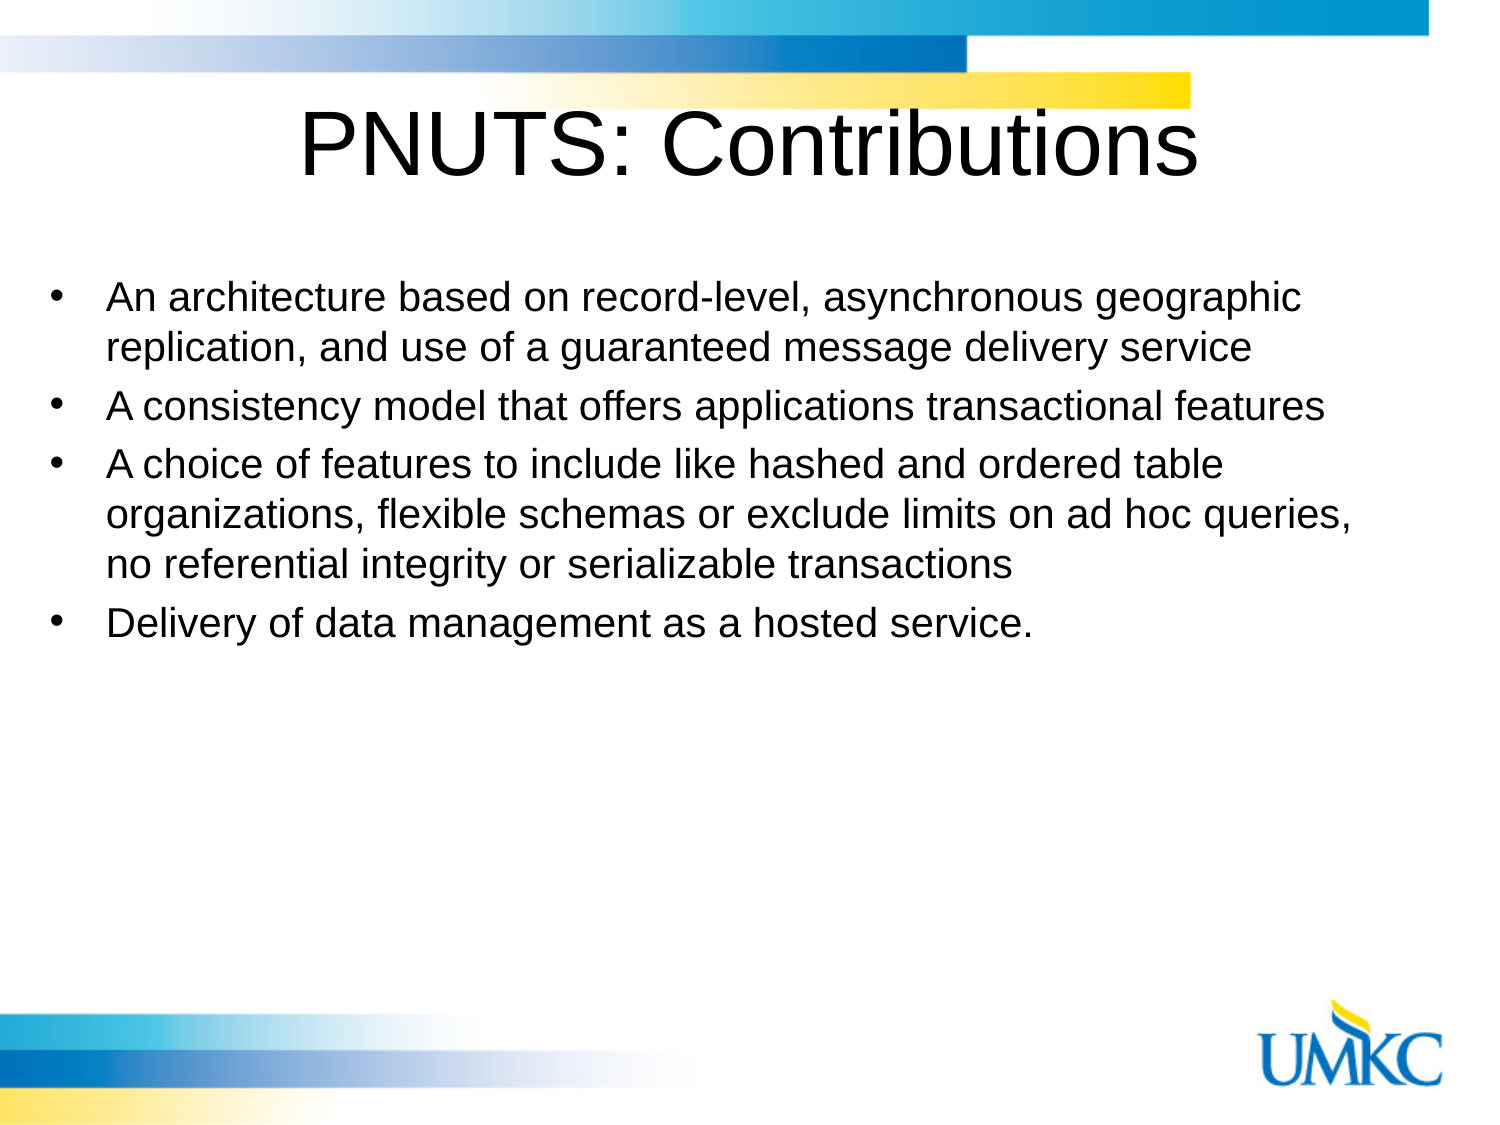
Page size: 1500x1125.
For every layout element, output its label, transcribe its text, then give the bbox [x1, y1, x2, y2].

title PNUTS: Contributions [75, 45, 1425, 233]
picture [0, 0, 1500, 1125]
list An architecture based on record-level, asynchronous geographic replication, and use of a guaranteed message delivery service A consistency model that offers applications transactional features A choice of features to include like hashed and ordered table organizations, flexible schemas or exclude limits on ad hoc queries, no referential integrity or serializable transactions Delivery of data management as a hosted service. [34, 262, 1425, 1005]
